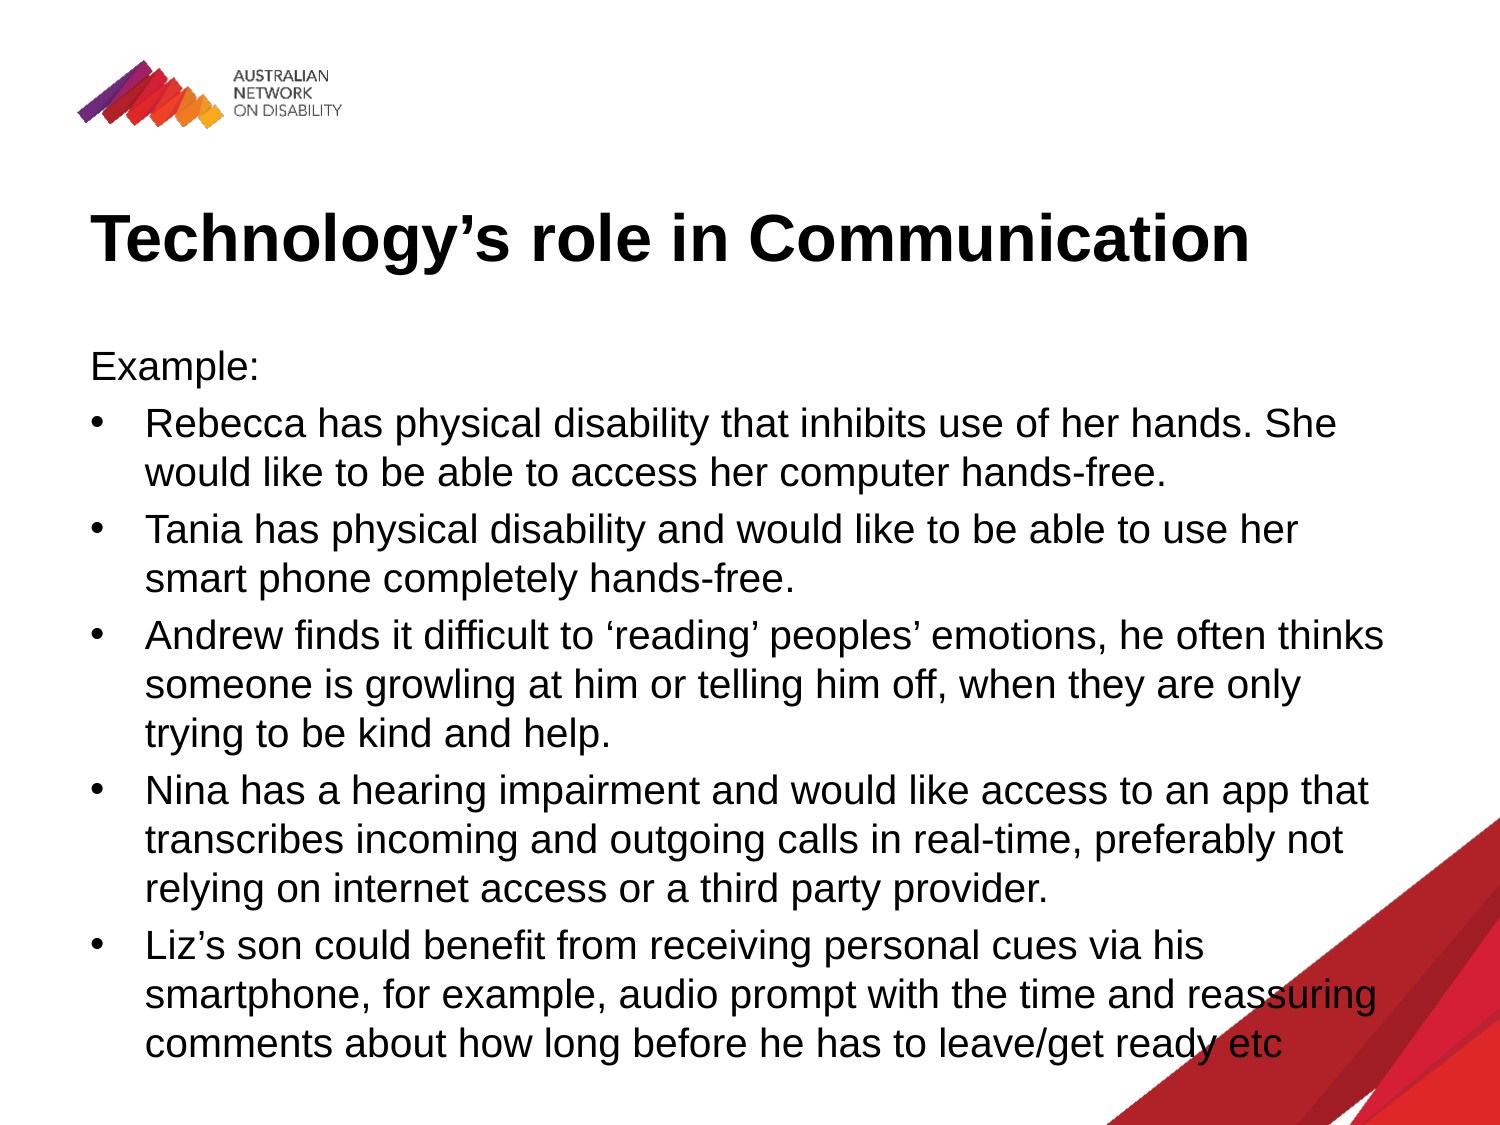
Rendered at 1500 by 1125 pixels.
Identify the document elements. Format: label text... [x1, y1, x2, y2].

title Technology’s role in Communication [75, 182, 1425, 287]
picture [76, 58, 343, 131]
picture [1051, 613, 1500, 1125]
list Example: Rebecca has physical disability that inhibits use of her hands. She would like to be able to access her computer hands-free. Tania has physical disability and would like to be able to use her smart phone completely hands-free. Andrew finds it difficult to ‘reading’ peoples’ emotions, he often thinks someone is growling at him or telling him off, when they are only trying to be kind and help. Nina has a hearing impairment and would like access to an app that transcribes incoming and outgoing calls in real-time, preferably not relying on internet access or a third party provider. Liz’s son could benefit from receiving personal cues via his smartphone, for example, audio prompt with the time and reassuring comments about how long before he has to leave/get ready etc [75, 331, 1425, 1078]
